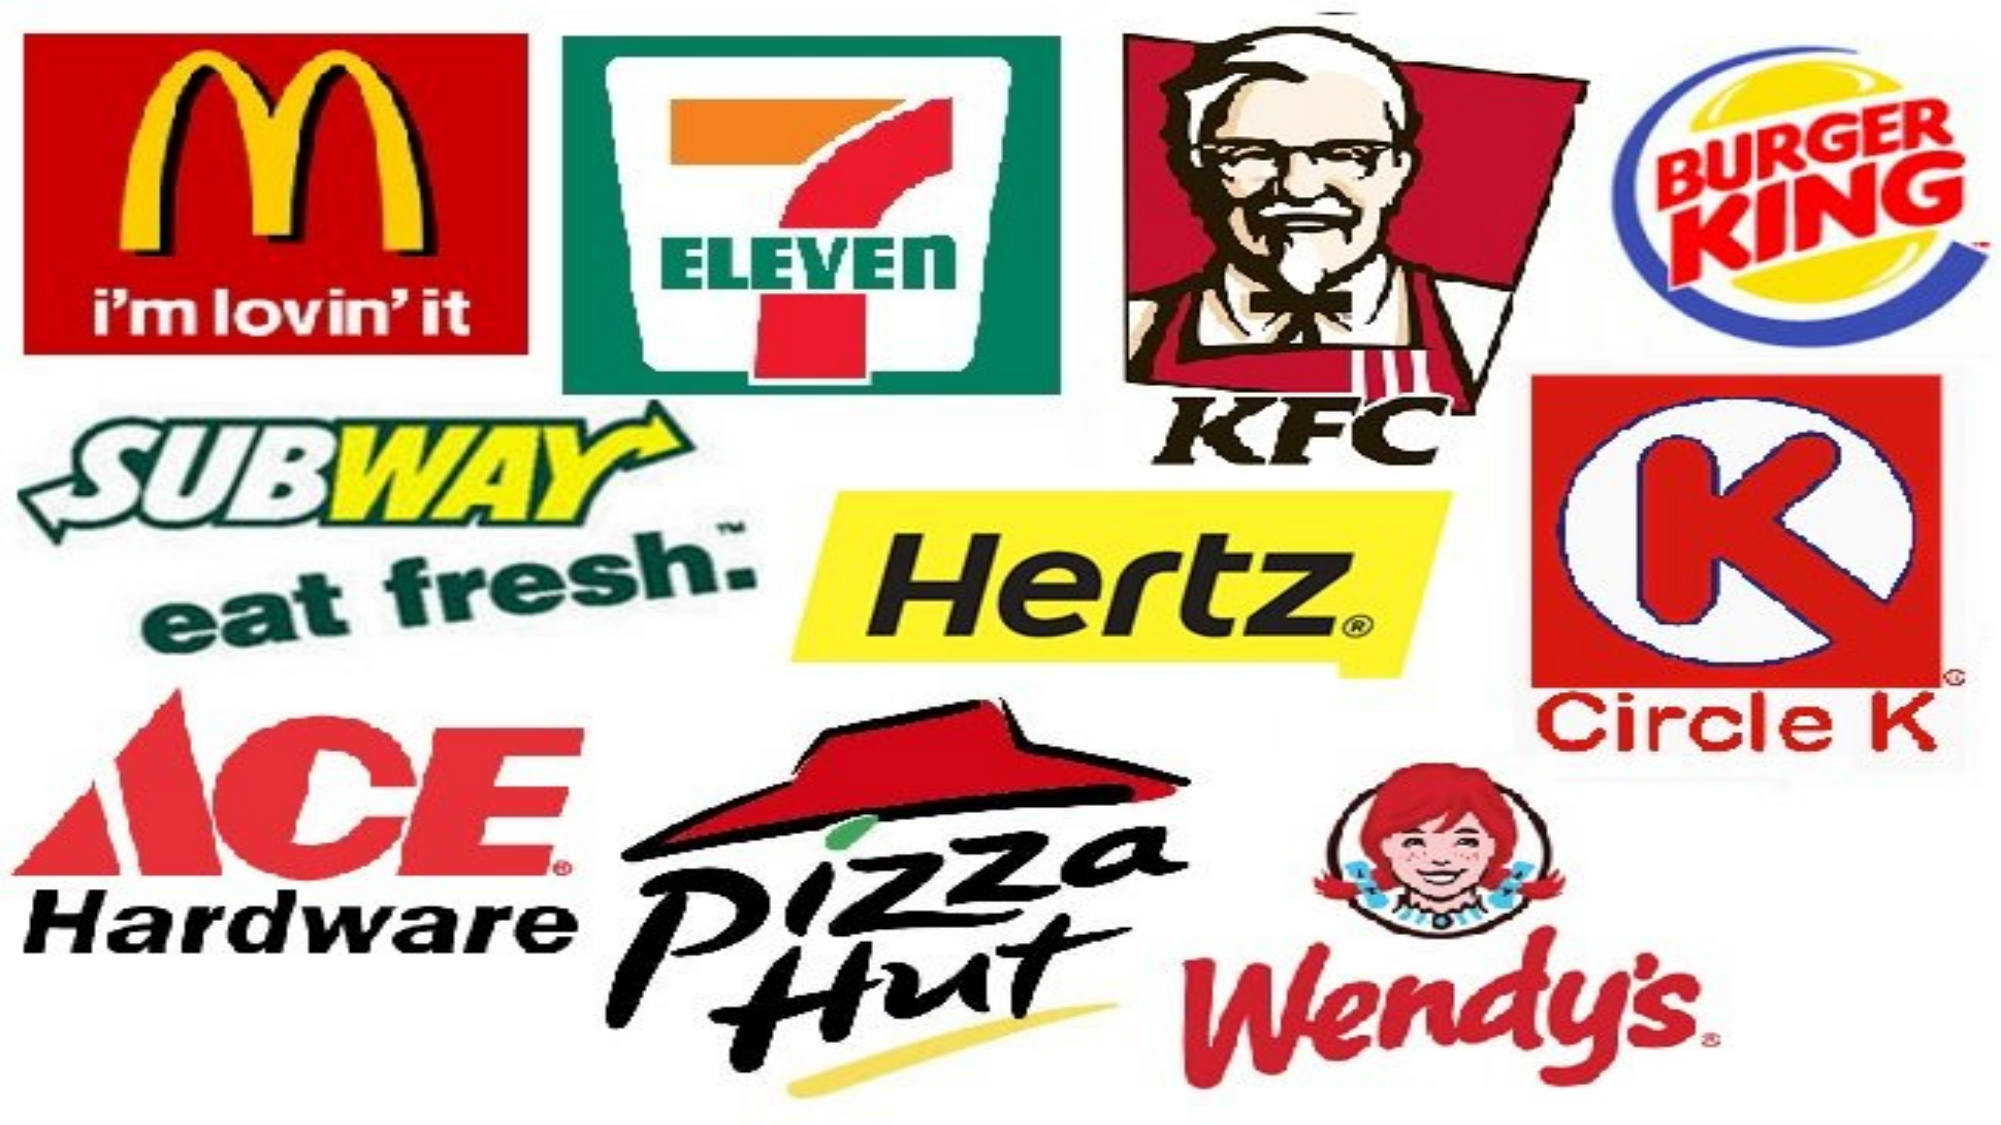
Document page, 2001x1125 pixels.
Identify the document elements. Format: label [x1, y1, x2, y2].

list [0, 0, 2000, 1125]
